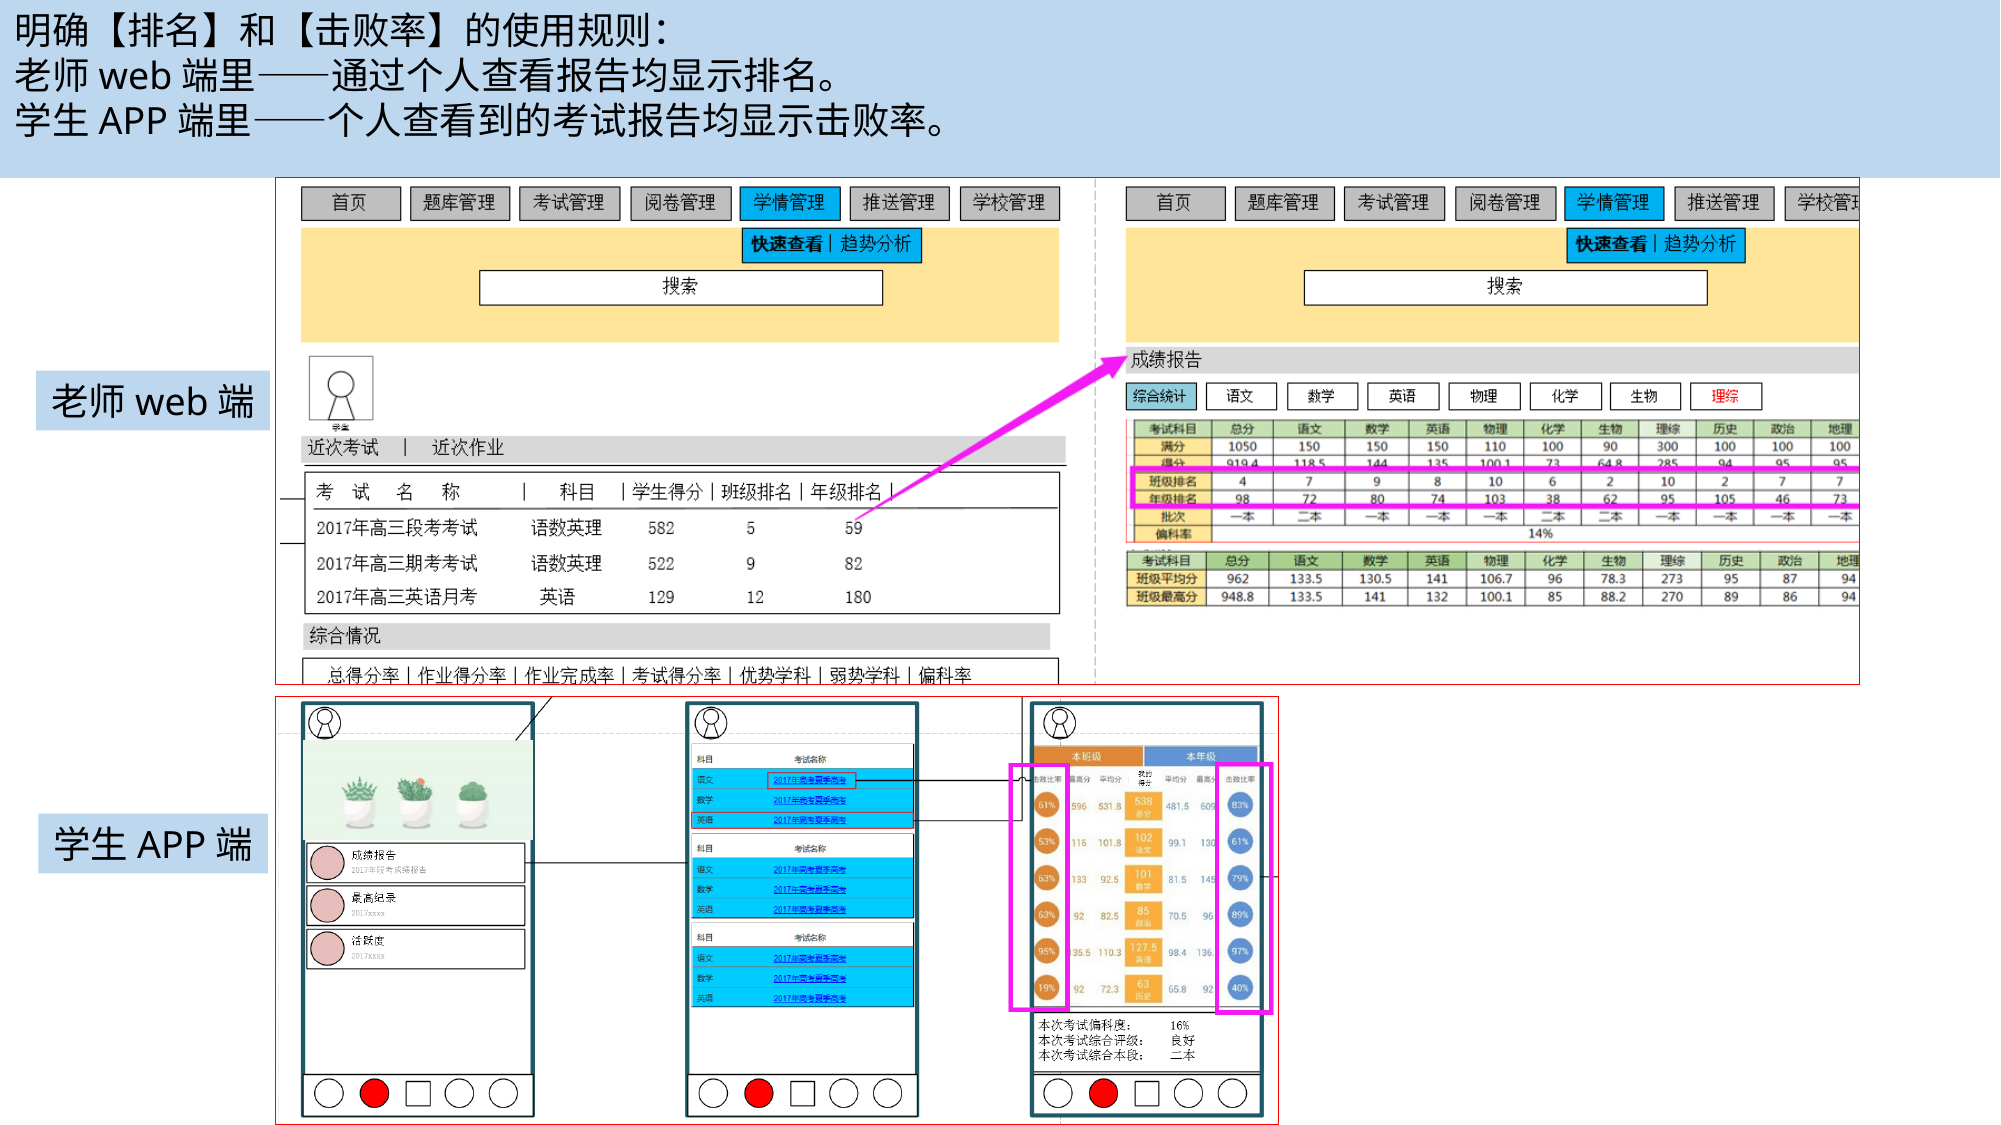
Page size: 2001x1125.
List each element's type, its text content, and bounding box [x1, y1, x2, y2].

text_box 学生APP端 [38, 813, 268, 874]
text_box 老师web端 [36, 370, 270, 431]
text_box 明确【排名】和【击败率】的使用规则： 老师web端里——通过个人查看报告均显示排名。 学生APP端里——个人查看到的考试报告均显示击败率。 [0, 0, 2000, 179]
picture [274, 696, 1279, 1125]
picture [274, 177, 1860, 685]
